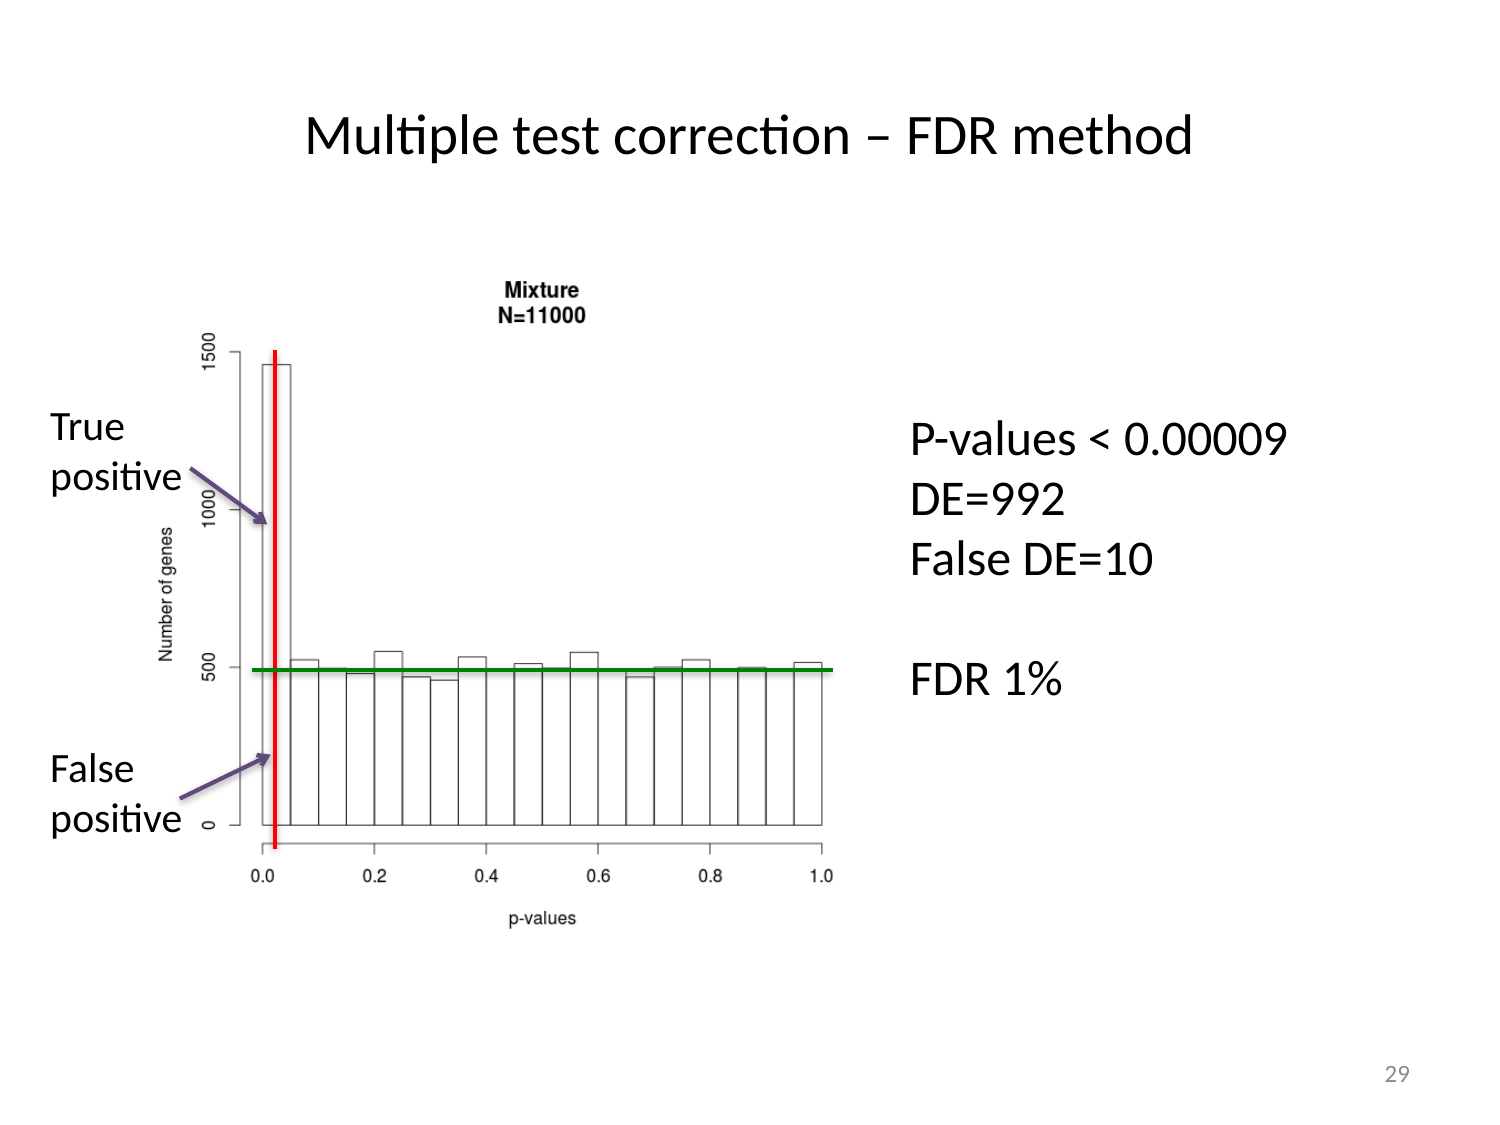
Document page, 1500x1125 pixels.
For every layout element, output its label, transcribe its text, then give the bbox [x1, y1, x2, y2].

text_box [189, 467, 268, 525]
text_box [179, 754, 271, 799]
slide_number 29 [1074, 1042, 1425, 1103]
picture [152, 258, 889, 953]
text_box True positive [35, 391, 147, 507]
text_box P-values < 0.00009 DE=992 False DE=10 FDR 1% [895, 398, 1368, 713]
title Multiple test correction – FDR method [75, 89, 1425, 174]
text_box False positive [35, 733, 147, 848]
